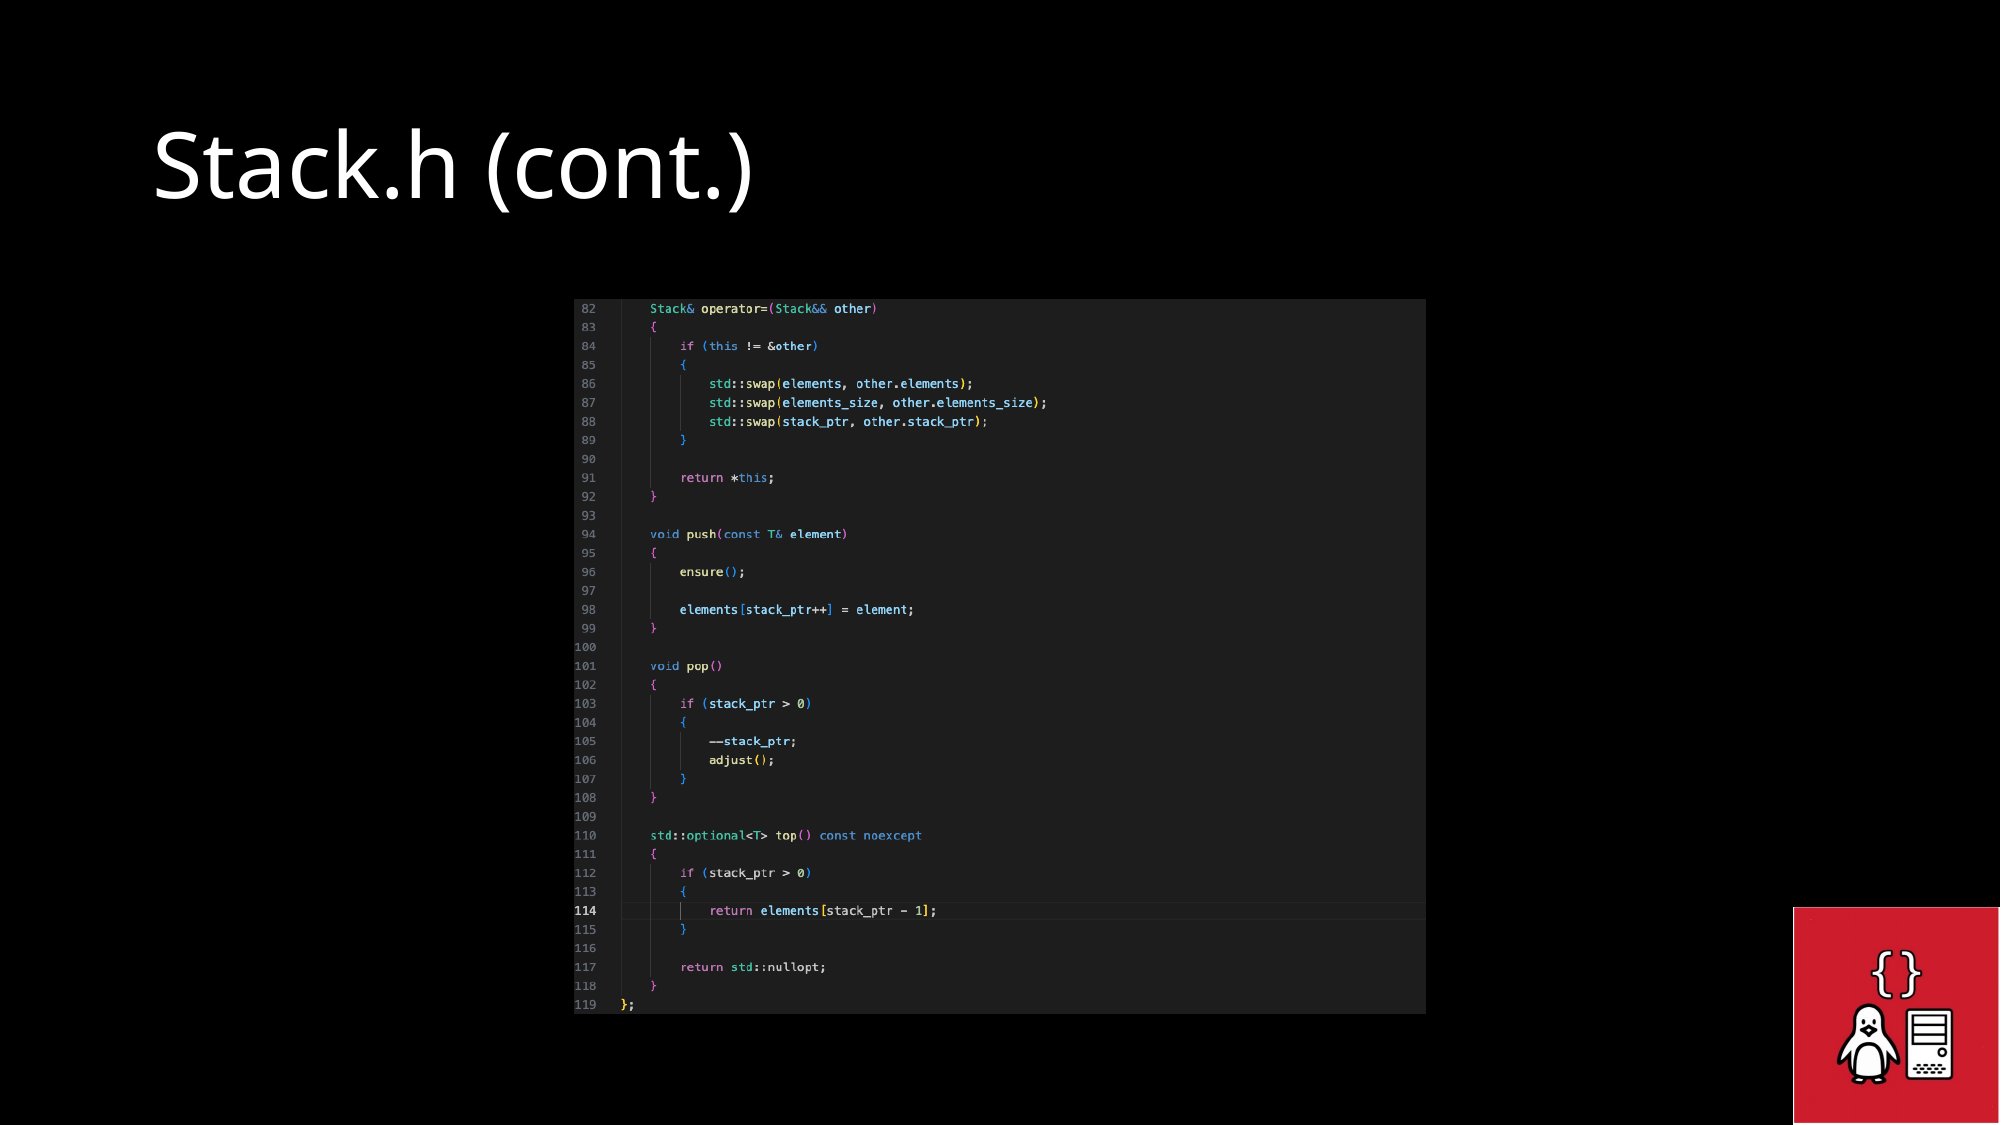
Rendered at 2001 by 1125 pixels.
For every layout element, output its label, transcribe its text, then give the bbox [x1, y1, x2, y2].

title Stack.h (cont.) [137, 59, 1863, 278]
picture [1793, 907, 2000, 1125]
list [574, 299, 1426, 1014]
